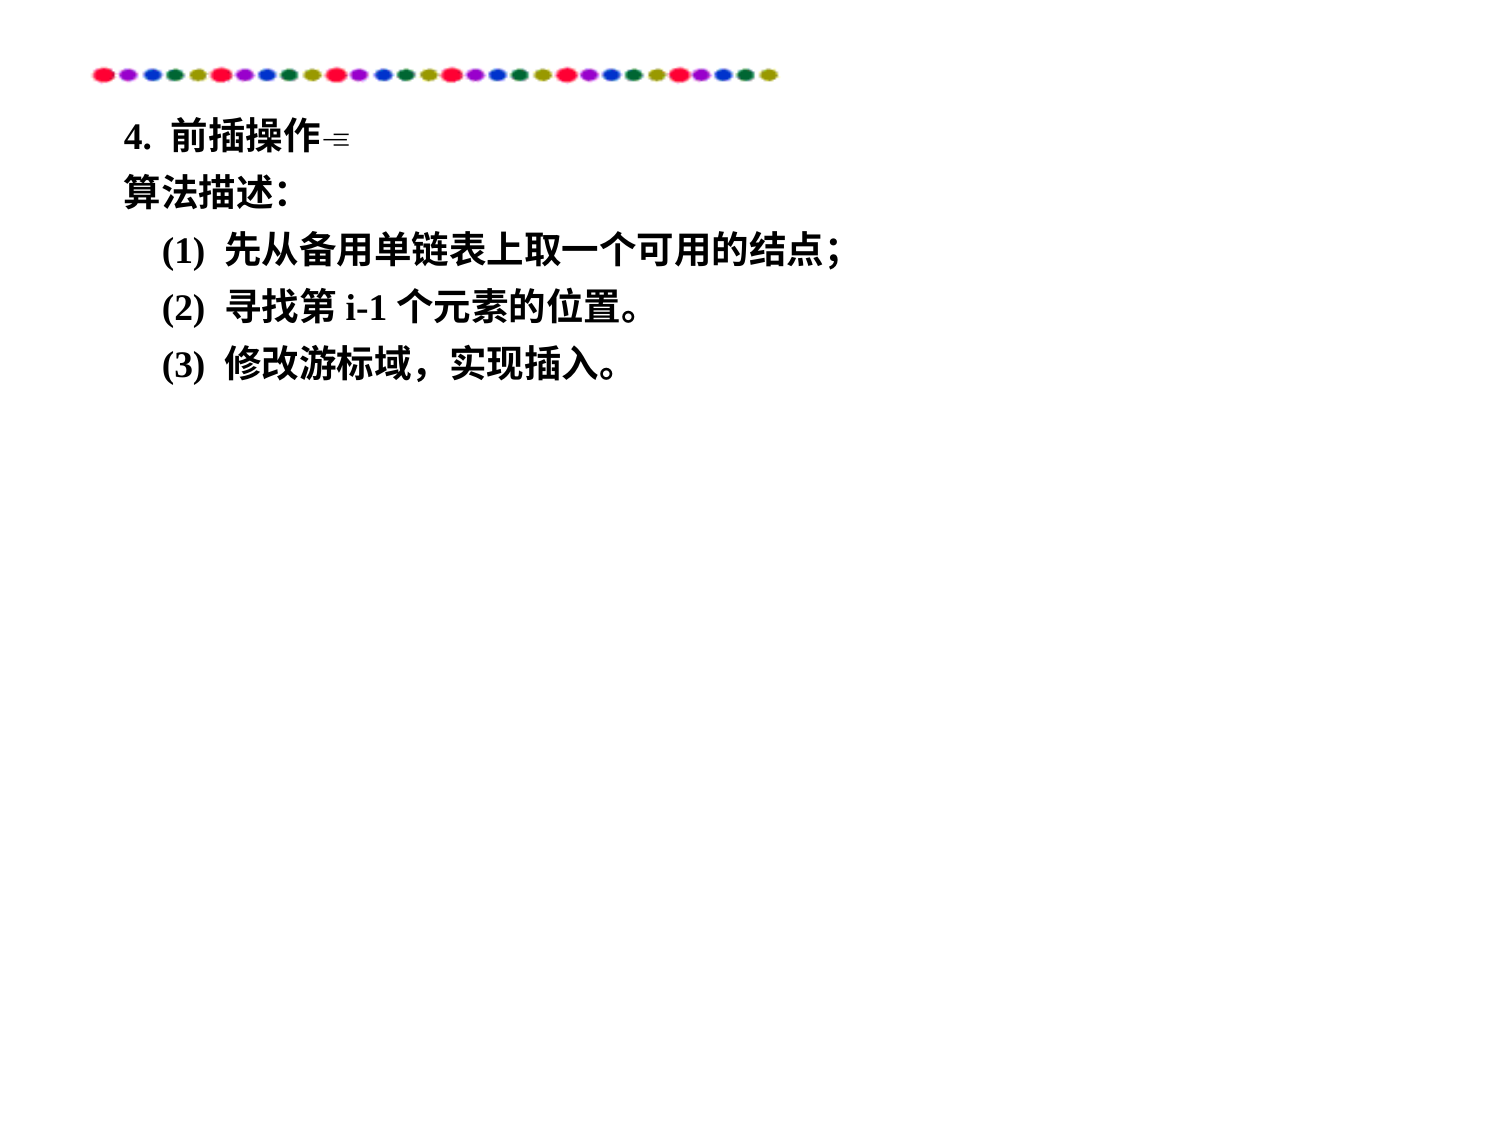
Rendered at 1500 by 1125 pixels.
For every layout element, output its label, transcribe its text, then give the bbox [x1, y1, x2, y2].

list 4. 前插操作 算法描述： (1) 先从备用单链表上取一个可用的结点； (2) 寻找第i-1个元素的位置。 (3) 修改游标域，实现插入。 [109, 99, 1460, 843]
picture [87, 62, 788, 88]
